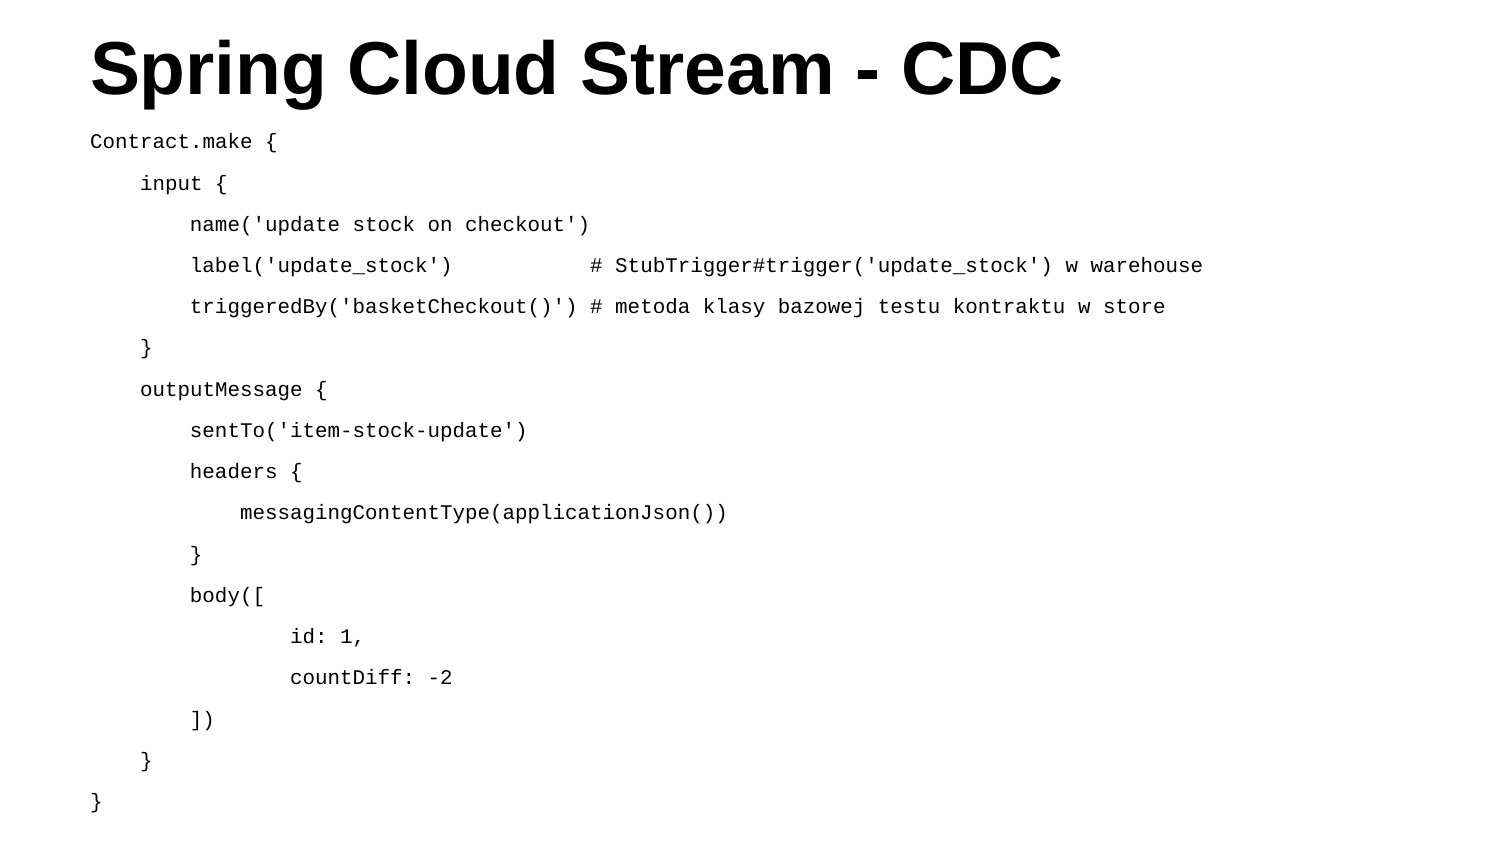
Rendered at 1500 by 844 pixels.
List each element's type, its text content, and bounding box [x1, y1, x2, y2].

title Spring Cloud Stream - CDC [75, 0, 1425, 109]
list Contract.make { input { name('update stock on checkout') label('update_stock') # StubTrigger#trigger('update_stock') w warehouse triggeredBy('basketCheckout()') # metoda klasy bazowej testu kontraktu w store } outputMessage { sentTo('item-stock-update') headers { messagingContentType(applicationJson()) } body([ id: 1, countDiff: -2 ]) } } [75, 109, 1425, 827]
